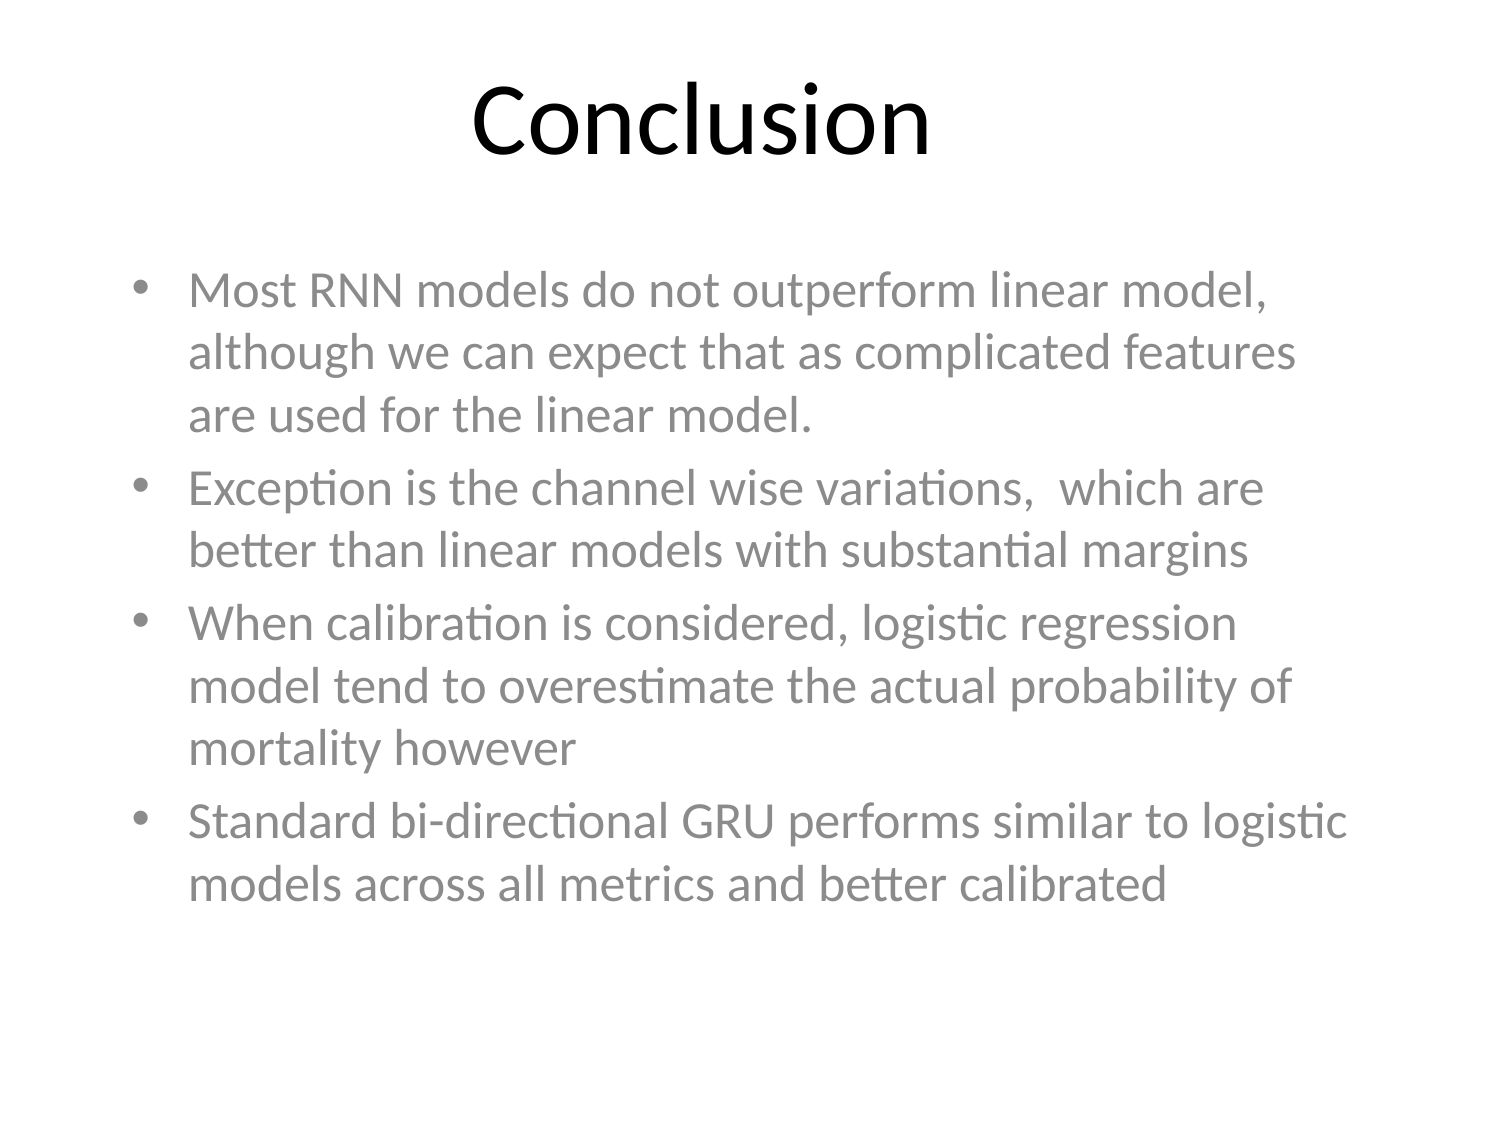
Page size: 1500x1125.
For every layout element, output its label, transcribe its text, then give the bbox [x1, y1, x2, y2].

title Conclusion [112, 41, 1294, 184]
subtitle Most RNN models do not outperform linear model, although we can expect that as complicated features are used for the linear model. Exception is the channel wise variations, which are better than linear models with substantial margins When calibration is considered, logistic regression model tend to overestimate the actual probability of mortality however Standard bi-directional GRU performs similar to logistic models across all metrics and better calibrated [116, 174, 1387, 1125]
